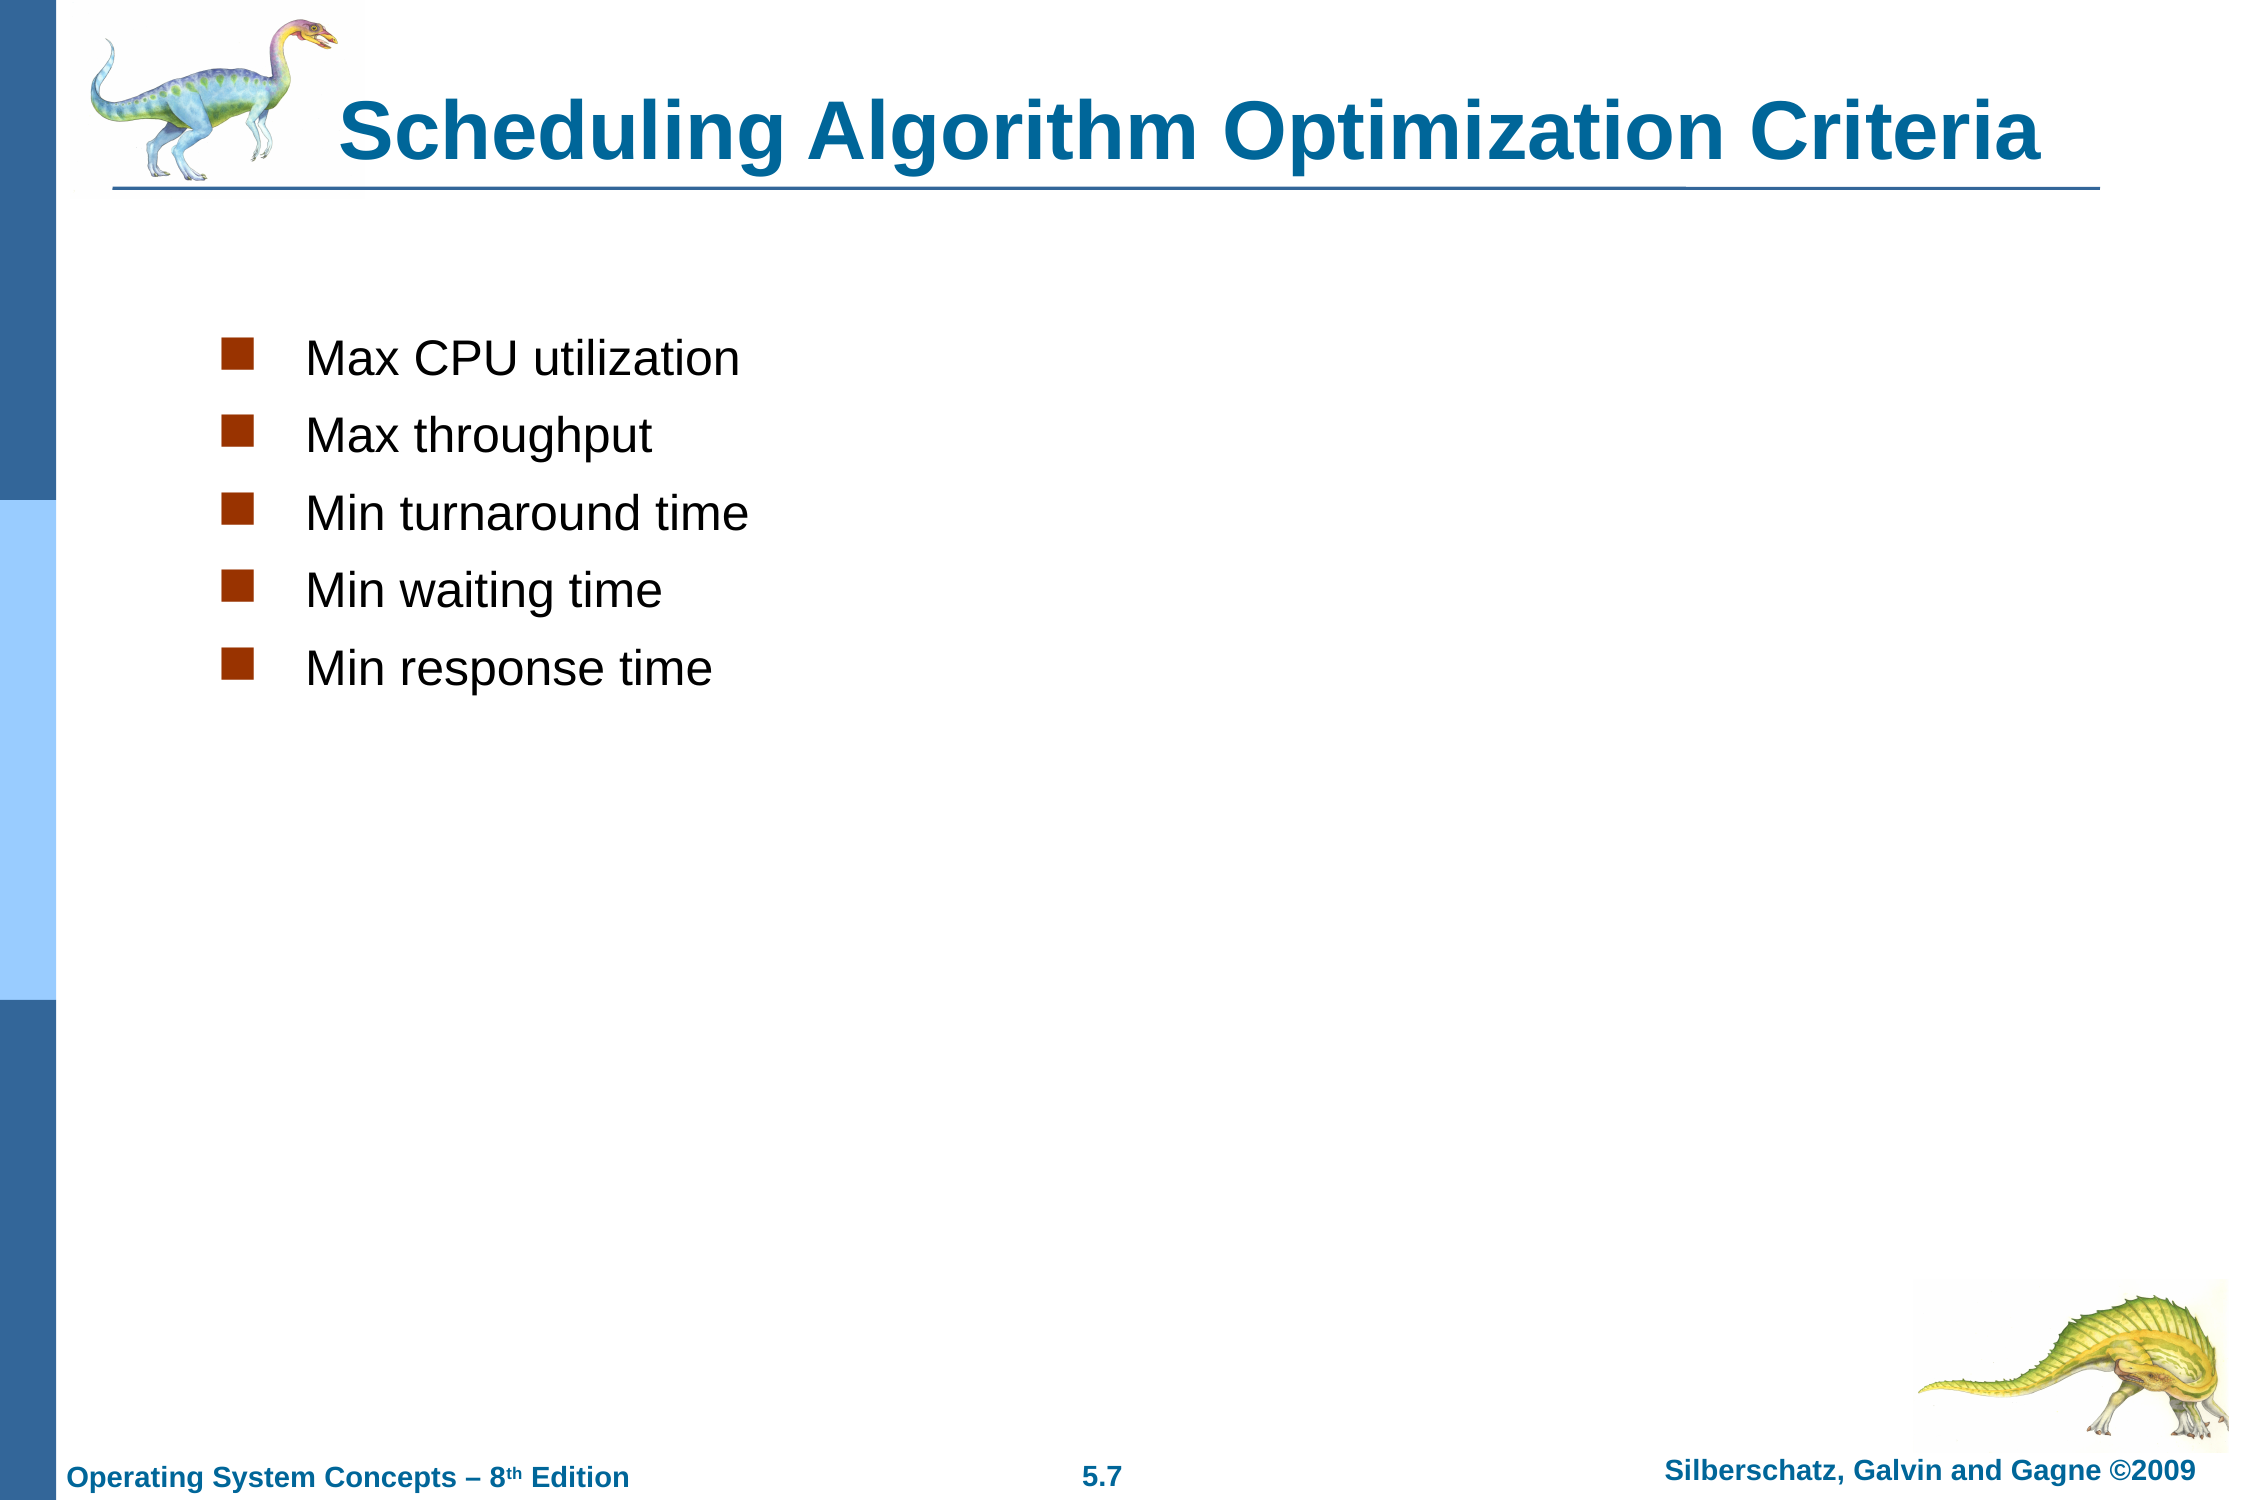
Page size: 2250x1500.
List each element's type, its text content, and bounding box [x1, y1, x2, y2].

list Max CPU utilization Max throughput Min turnaround time Min waiting time Min response time [203, 314, 2013, 1296]
title Scheduling Algorithm Optimization Criteria [243, 60, 2138, 187]
picture [1913, 1279, 2229, 1453]
picture [70, 0, 365, 199]
